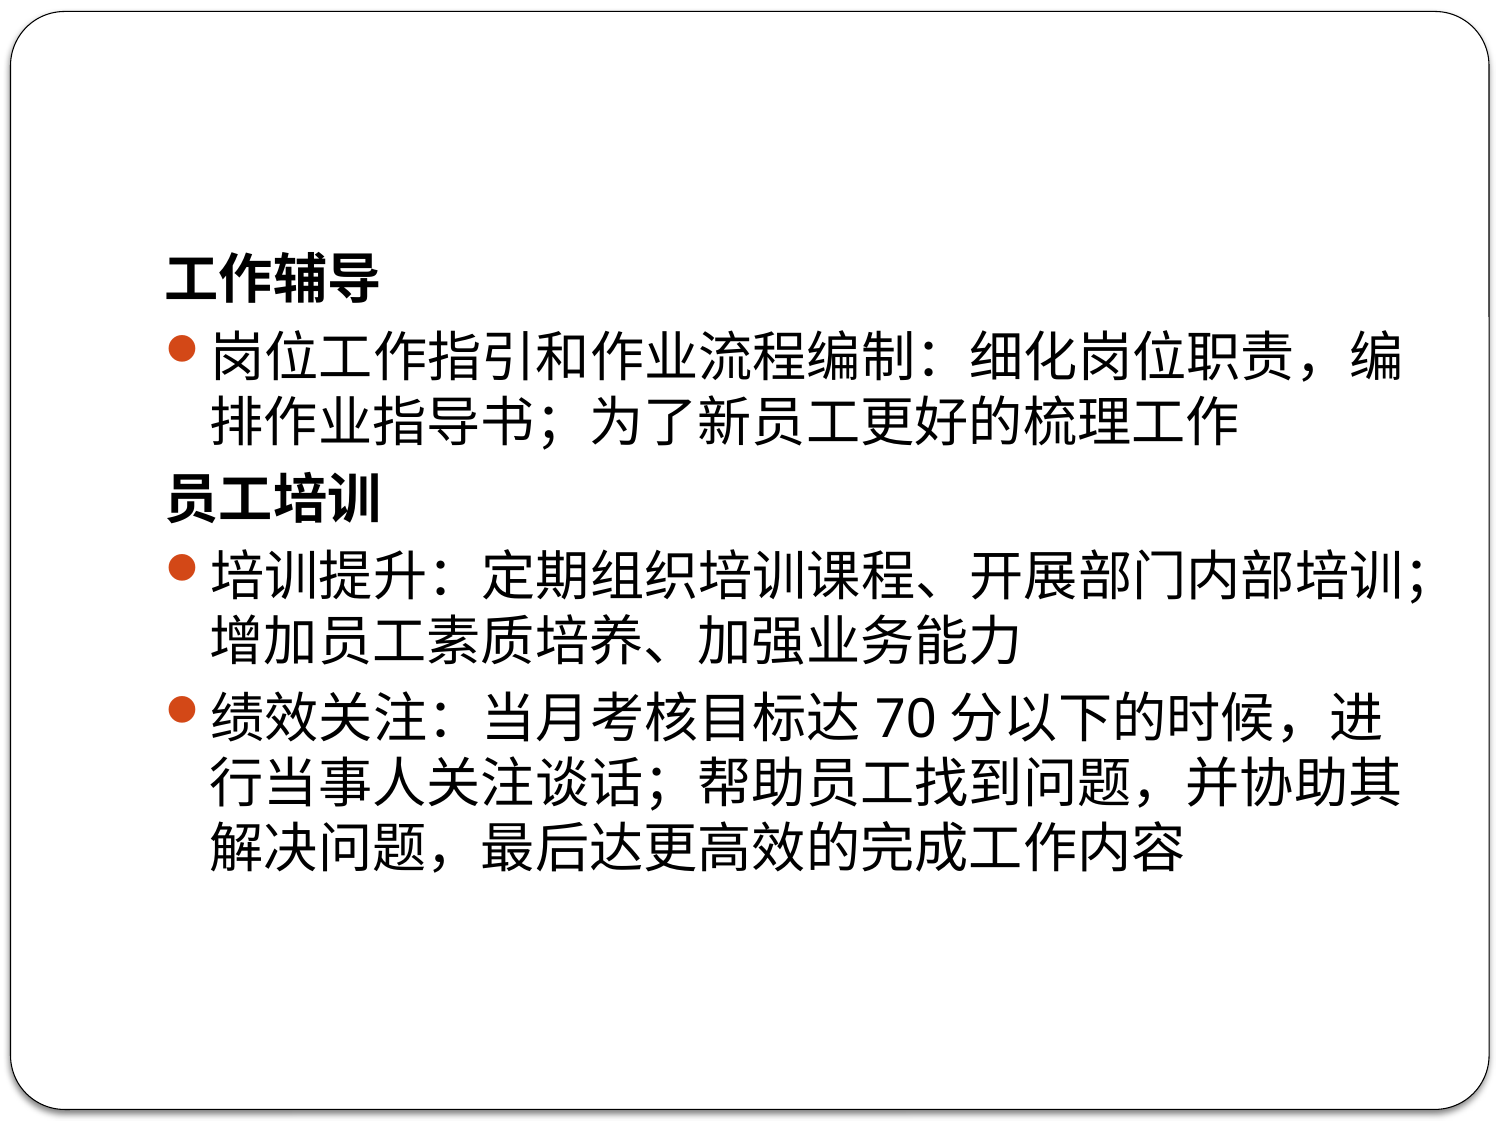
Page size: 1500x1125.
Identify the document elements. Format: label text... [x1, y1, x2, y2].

list 工作辅导 岗位工作指引和作业流程编制：细化岗位职责，编排作业指导书；为了新员工更好的梳理工作 员工培训 培训提升：定期组织培训课程、开展部门内部培训；增加员工素质培养、加强业务能力 绩效关注：当月考核目标达70分以下的时候，进行当事人关注谈话；帮助员工找到问题，并协助其解决问题，最后达更高效的完成工作内容 [150, 237, 1425, 988]
